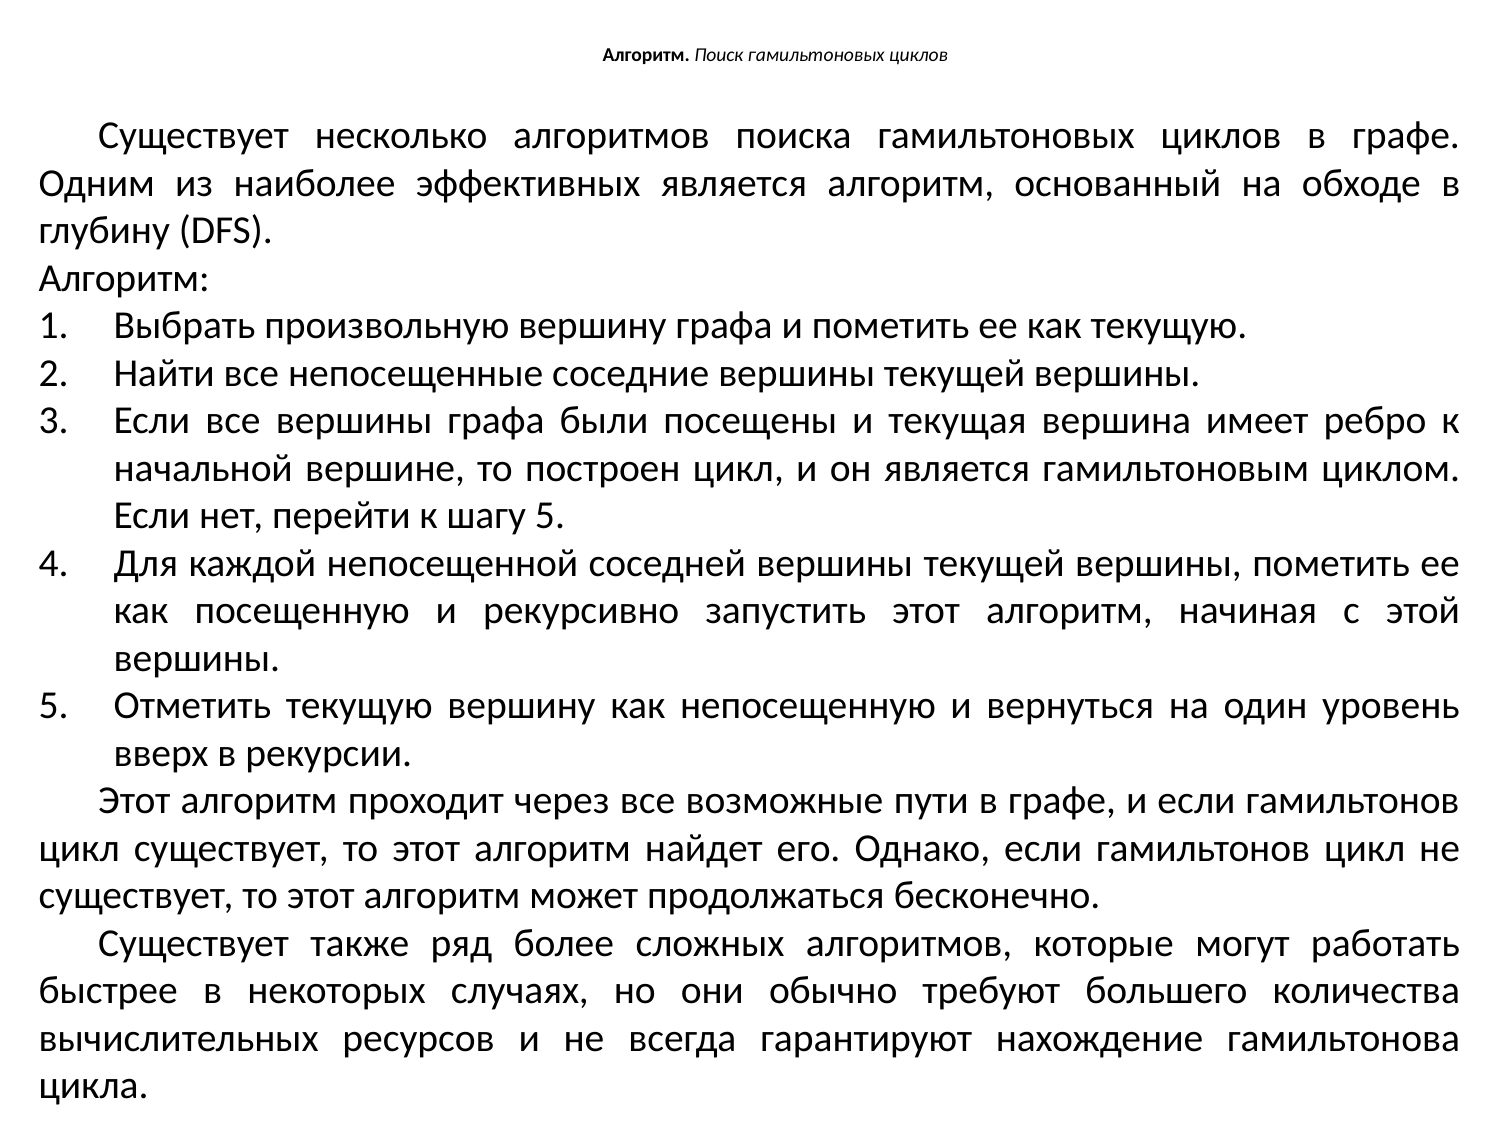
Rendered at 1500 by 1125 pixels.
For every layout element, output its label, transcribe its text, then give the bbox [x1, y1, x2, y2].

title Алгоритм. Поиск гамильтоновых циклов [100, 5, 1451, 101]
list Существует несколько алгоритмов поиска гамильтоновых циклов в графе. Одним из наиболее эффективных является алгоритм, основанный на обходе в глубину (DFS). Алгоритм: Выбрать произвольную вершину графа и пометить ее как текущую. Найти все непосещенные соседние вершины текущей вершины. Если все вершины графа были посещены и текущая вершина имеет ребро к начальной вершине, то построен цикл, и он является гамильтоновым циклом. Если нет, перейти к шагу 5. Для каждой непосещенной соседней вершины текущей вершины, пометить ее как посещенную и рекурсивно запустить этот алгоритм, начиная с этой вершины. Отметить текущую вершину как непосещенную и вернуться на один уровень вверх в рекурсии. Этот алгоритм проходит через все возможные пути в графе, и если гамильтонов цикл существует, то этот алгоритм найдет его. Однако, если гамильтонов цикл не существует, то этот алгоритм может продолжаться бесконечно. Существует также ряд более сложных алгоритмов, которые могут работать быстрее в некоторых случаях, но они обычно требуют большего количества вычислительных ресурсов и не всегда гарантируют нахождение гамильтонова цикла. [23, 101, 1477, 981]
